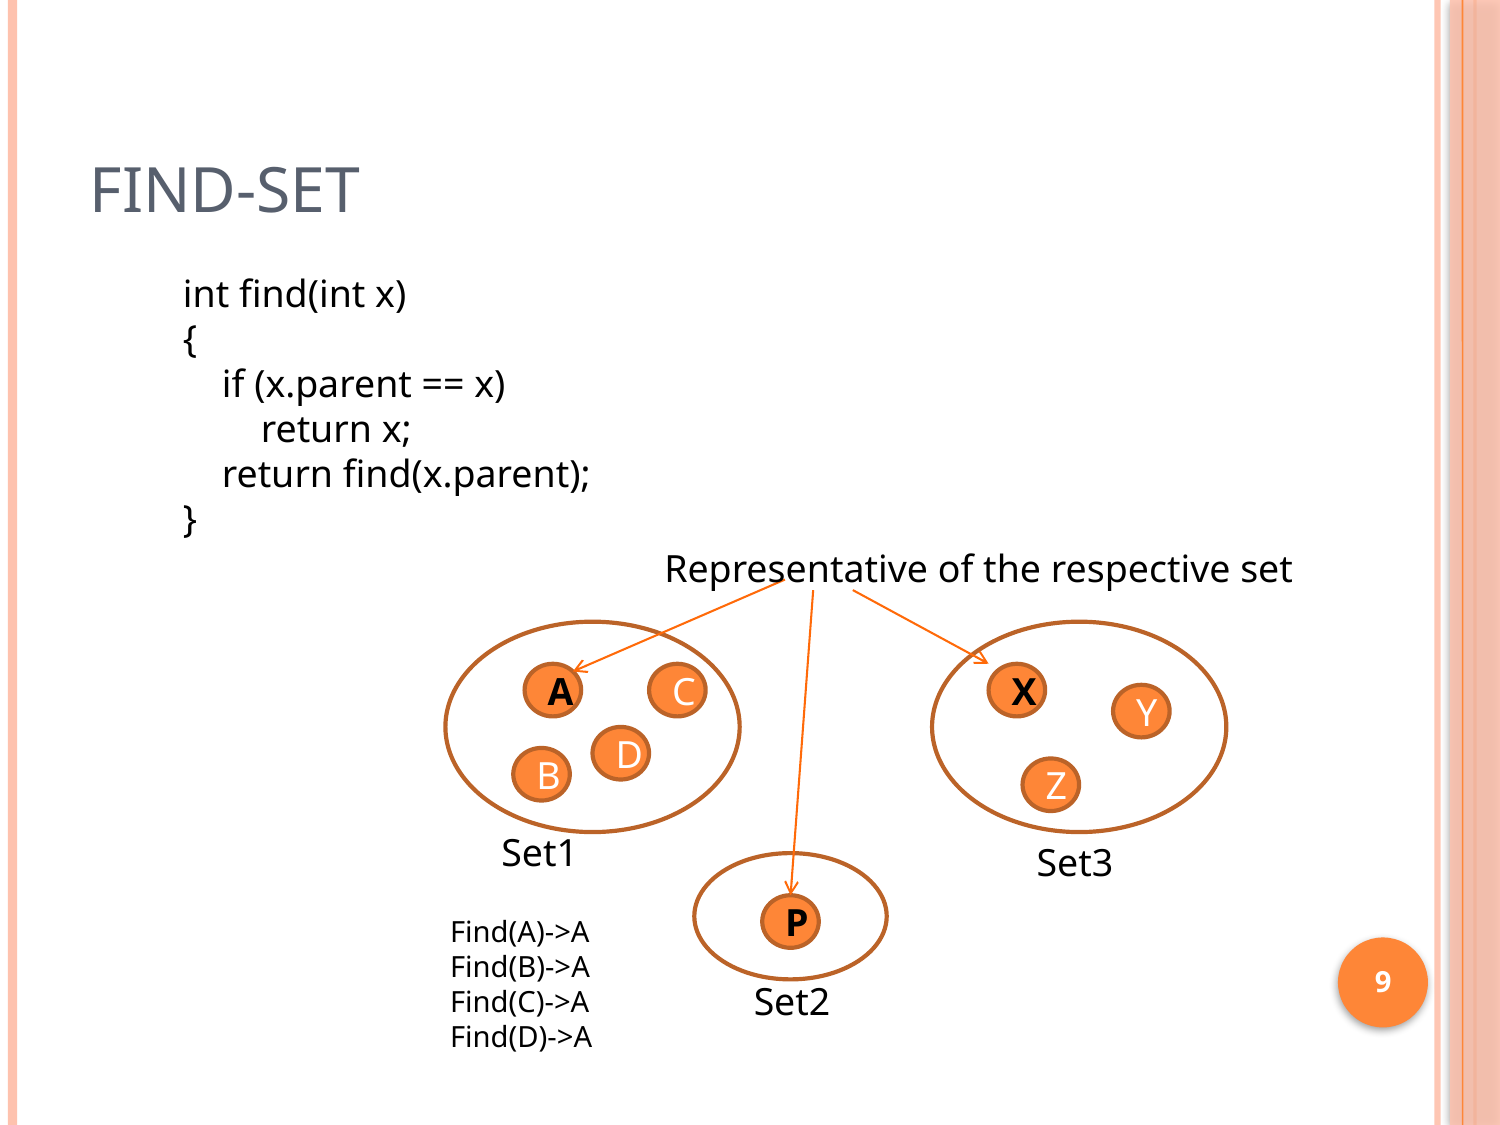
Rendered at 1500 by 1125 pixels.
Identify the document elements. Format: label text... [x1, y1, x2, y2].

slide_number 9 [1333, 940, 1434, 1027]
title Find-Set [75, 45, 1300, 233]
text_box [436, 536, 1276, 1039]
text_box int find(int x) { if (x.parent == x) return x; return find(x.parent); } [168, 262, 606, 548]
